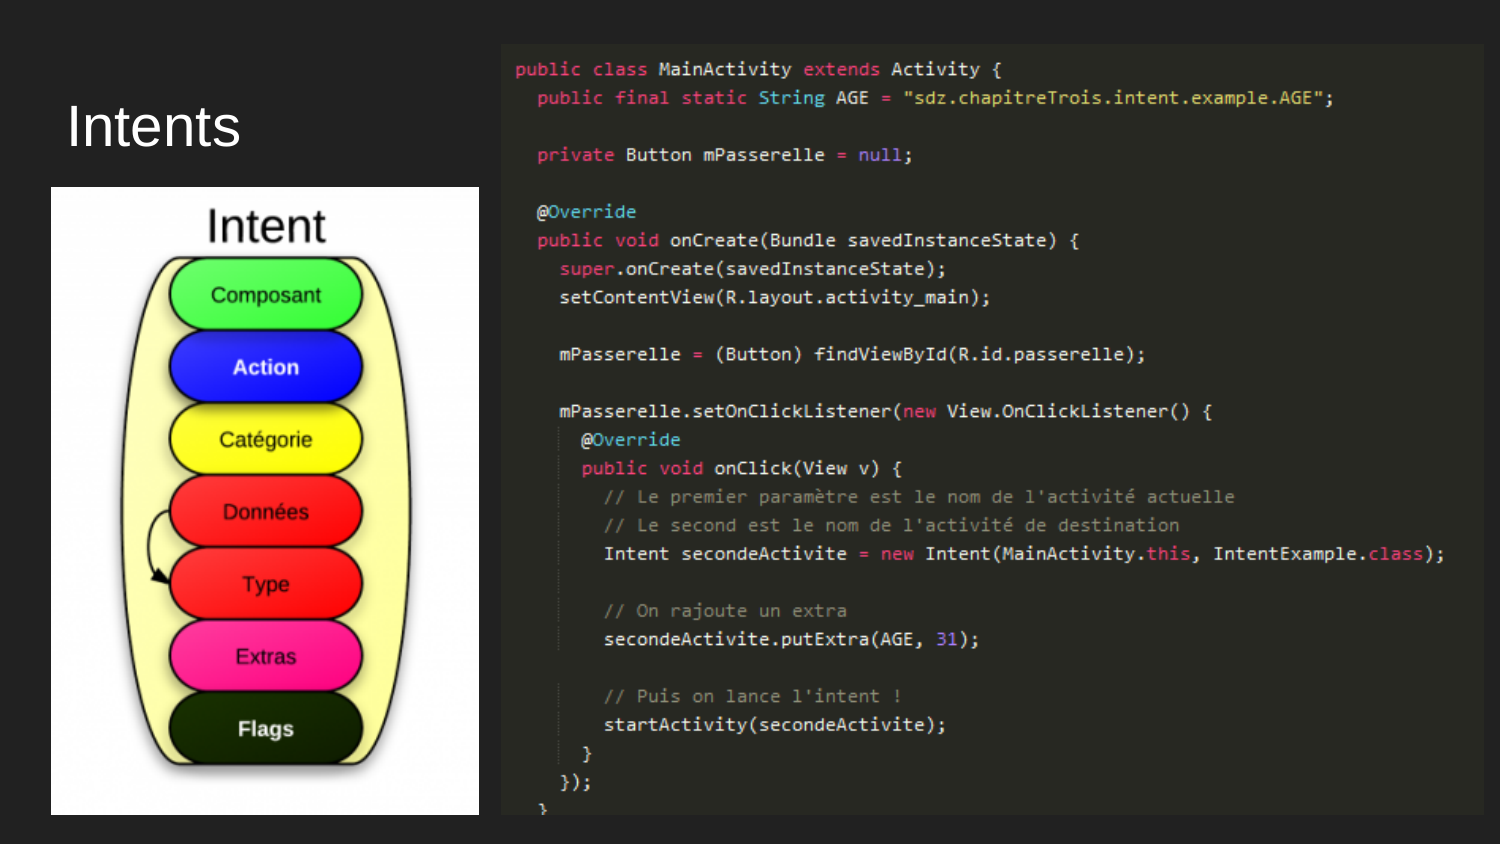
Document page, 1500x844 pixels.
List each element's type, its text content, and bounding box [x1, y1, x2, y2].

title Intents [51, 72, 496, 167]
picture [501, 44, 1484, 815]
picture [50, 187, 480, 815]
